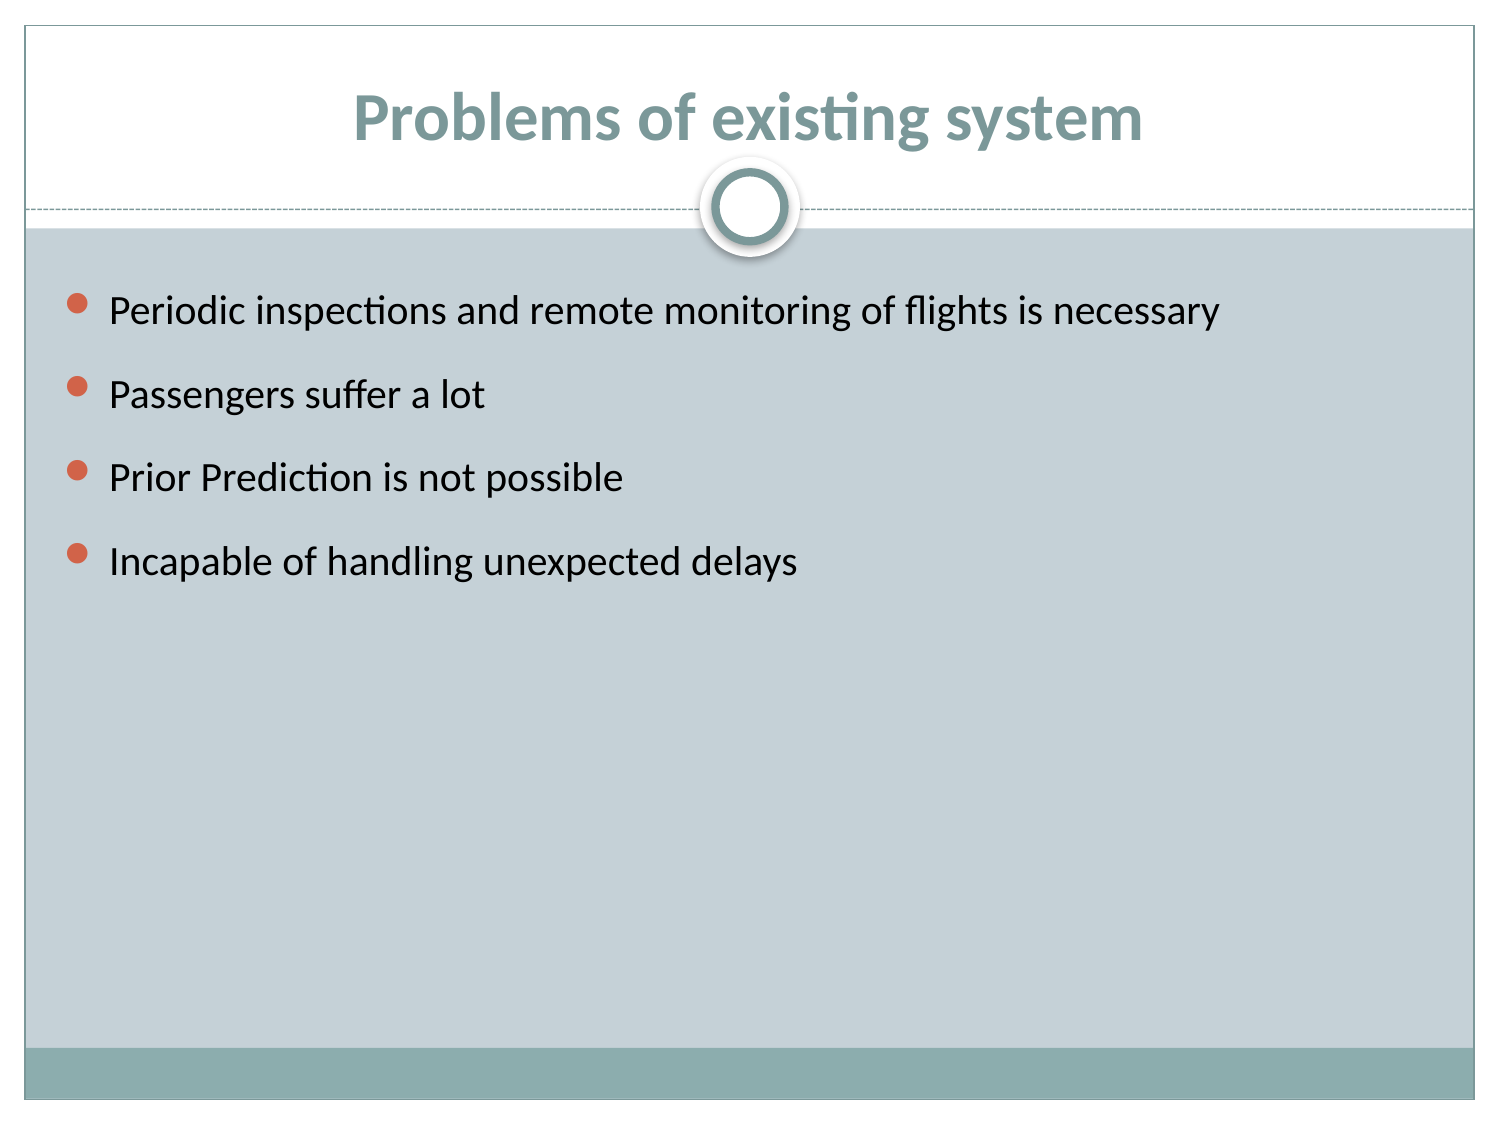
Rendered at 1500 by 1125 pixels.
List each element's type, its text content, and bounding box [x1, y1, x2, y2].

title Problems of existing system [49, 37, 1450, 162]
list Periodic inspections and remote monitoring of flights is necessary Passengers suffer a lot Prior Prediction is not possible Incapable of handling unexpected delays [49, 250, 1445, 1001]
